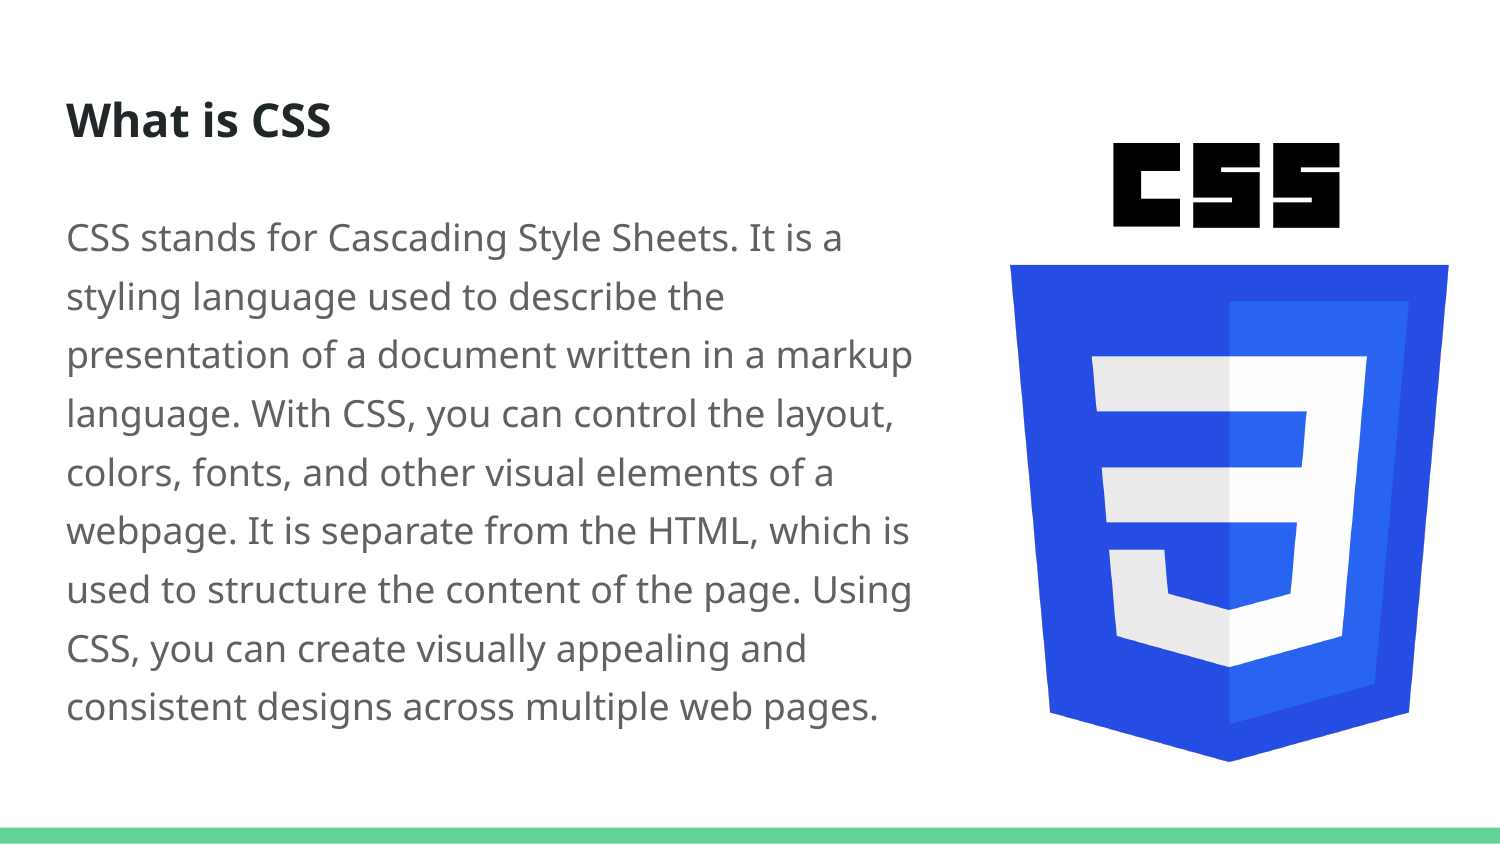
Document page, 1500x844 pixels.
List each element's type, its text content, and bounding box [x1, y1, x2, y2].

title What is CSS [51, 72, 1449, 167]
picture [1010, 143, 1450, 763]
list CSS stands for Cascading Style Sheets. It is a styling language used to describe the presentation of a document written in a markup language. With CSS, you can control the layout, colors, fonts, and other visual elements of a webpage. It is separate from the HTML, which is used to structure the content of the page. Using CSS, you can create visually appealing and consistent designs across multiple web pages. [51, 189, 956, 808]
